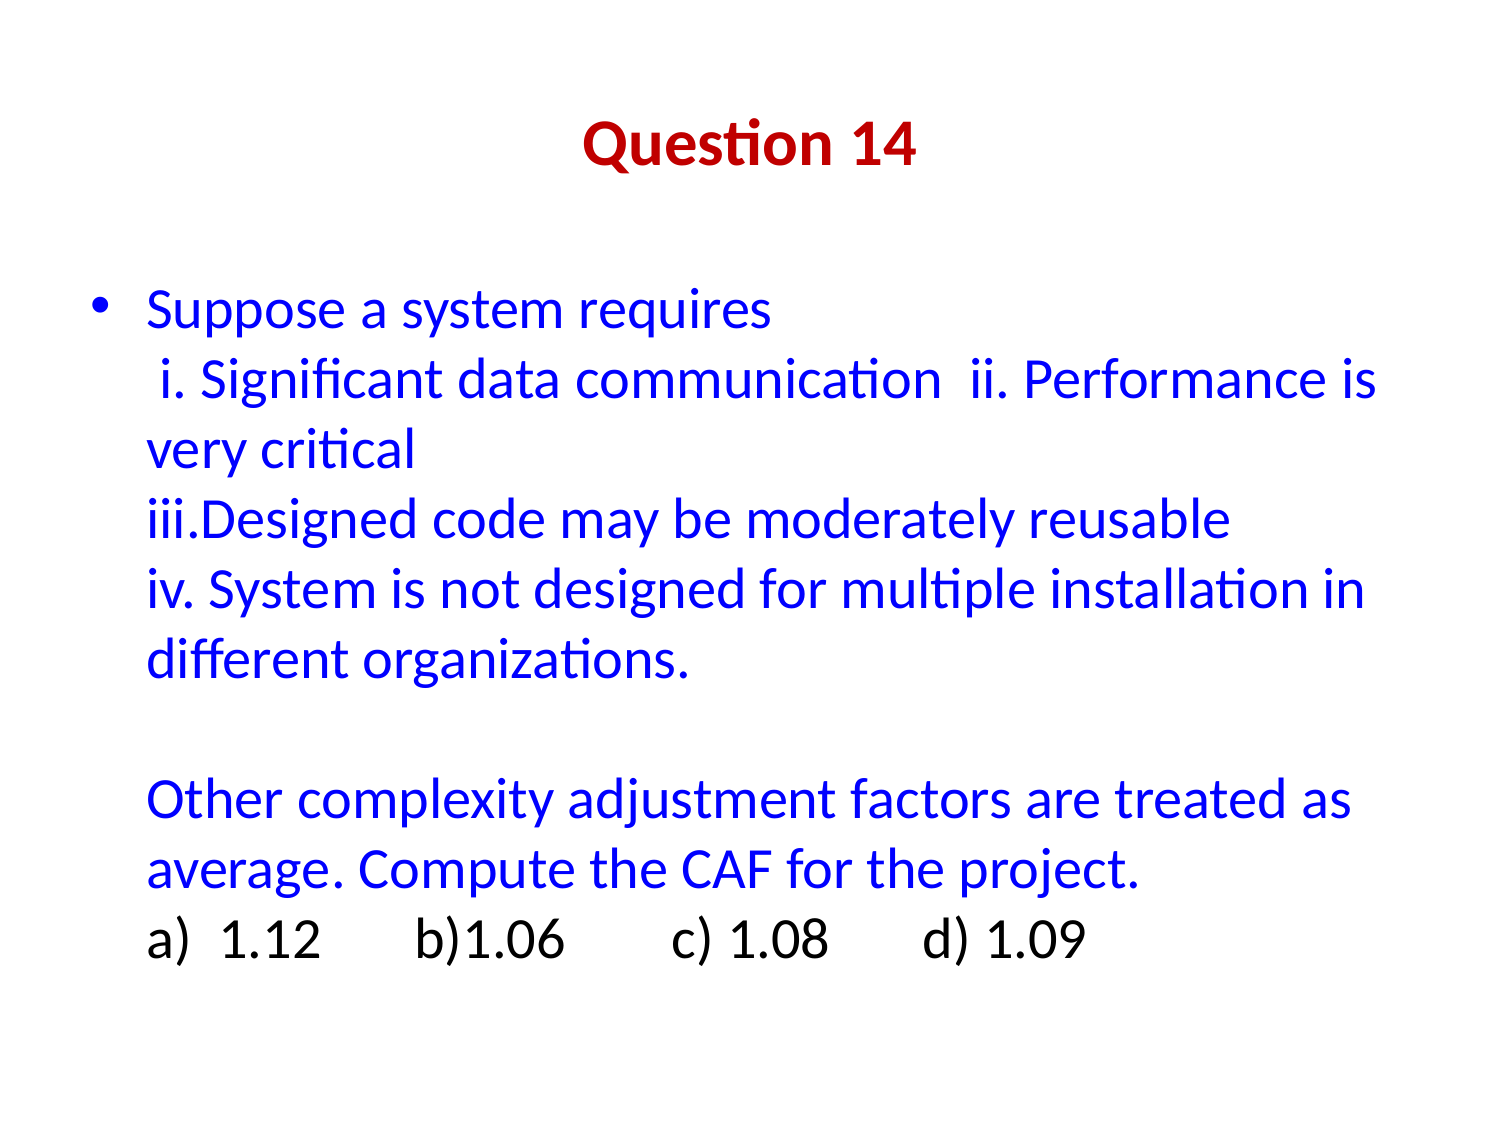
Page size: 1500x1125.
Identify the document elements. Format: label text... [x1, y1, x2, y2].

list Suppose a system requires i. Significant data communication ii. Performance is very critical iii.Designed code may be moderately reusable iv. System is not designed for multiple installation in different organizations. Other complexity adjustment factors are treated as average. Compute the CAF for the project. a) 1.12 b)1.06 c) 1.08 d) 1.09 [75, 262, 1425, 1005]
title Question 14 [75, 45, 1425, 233]
